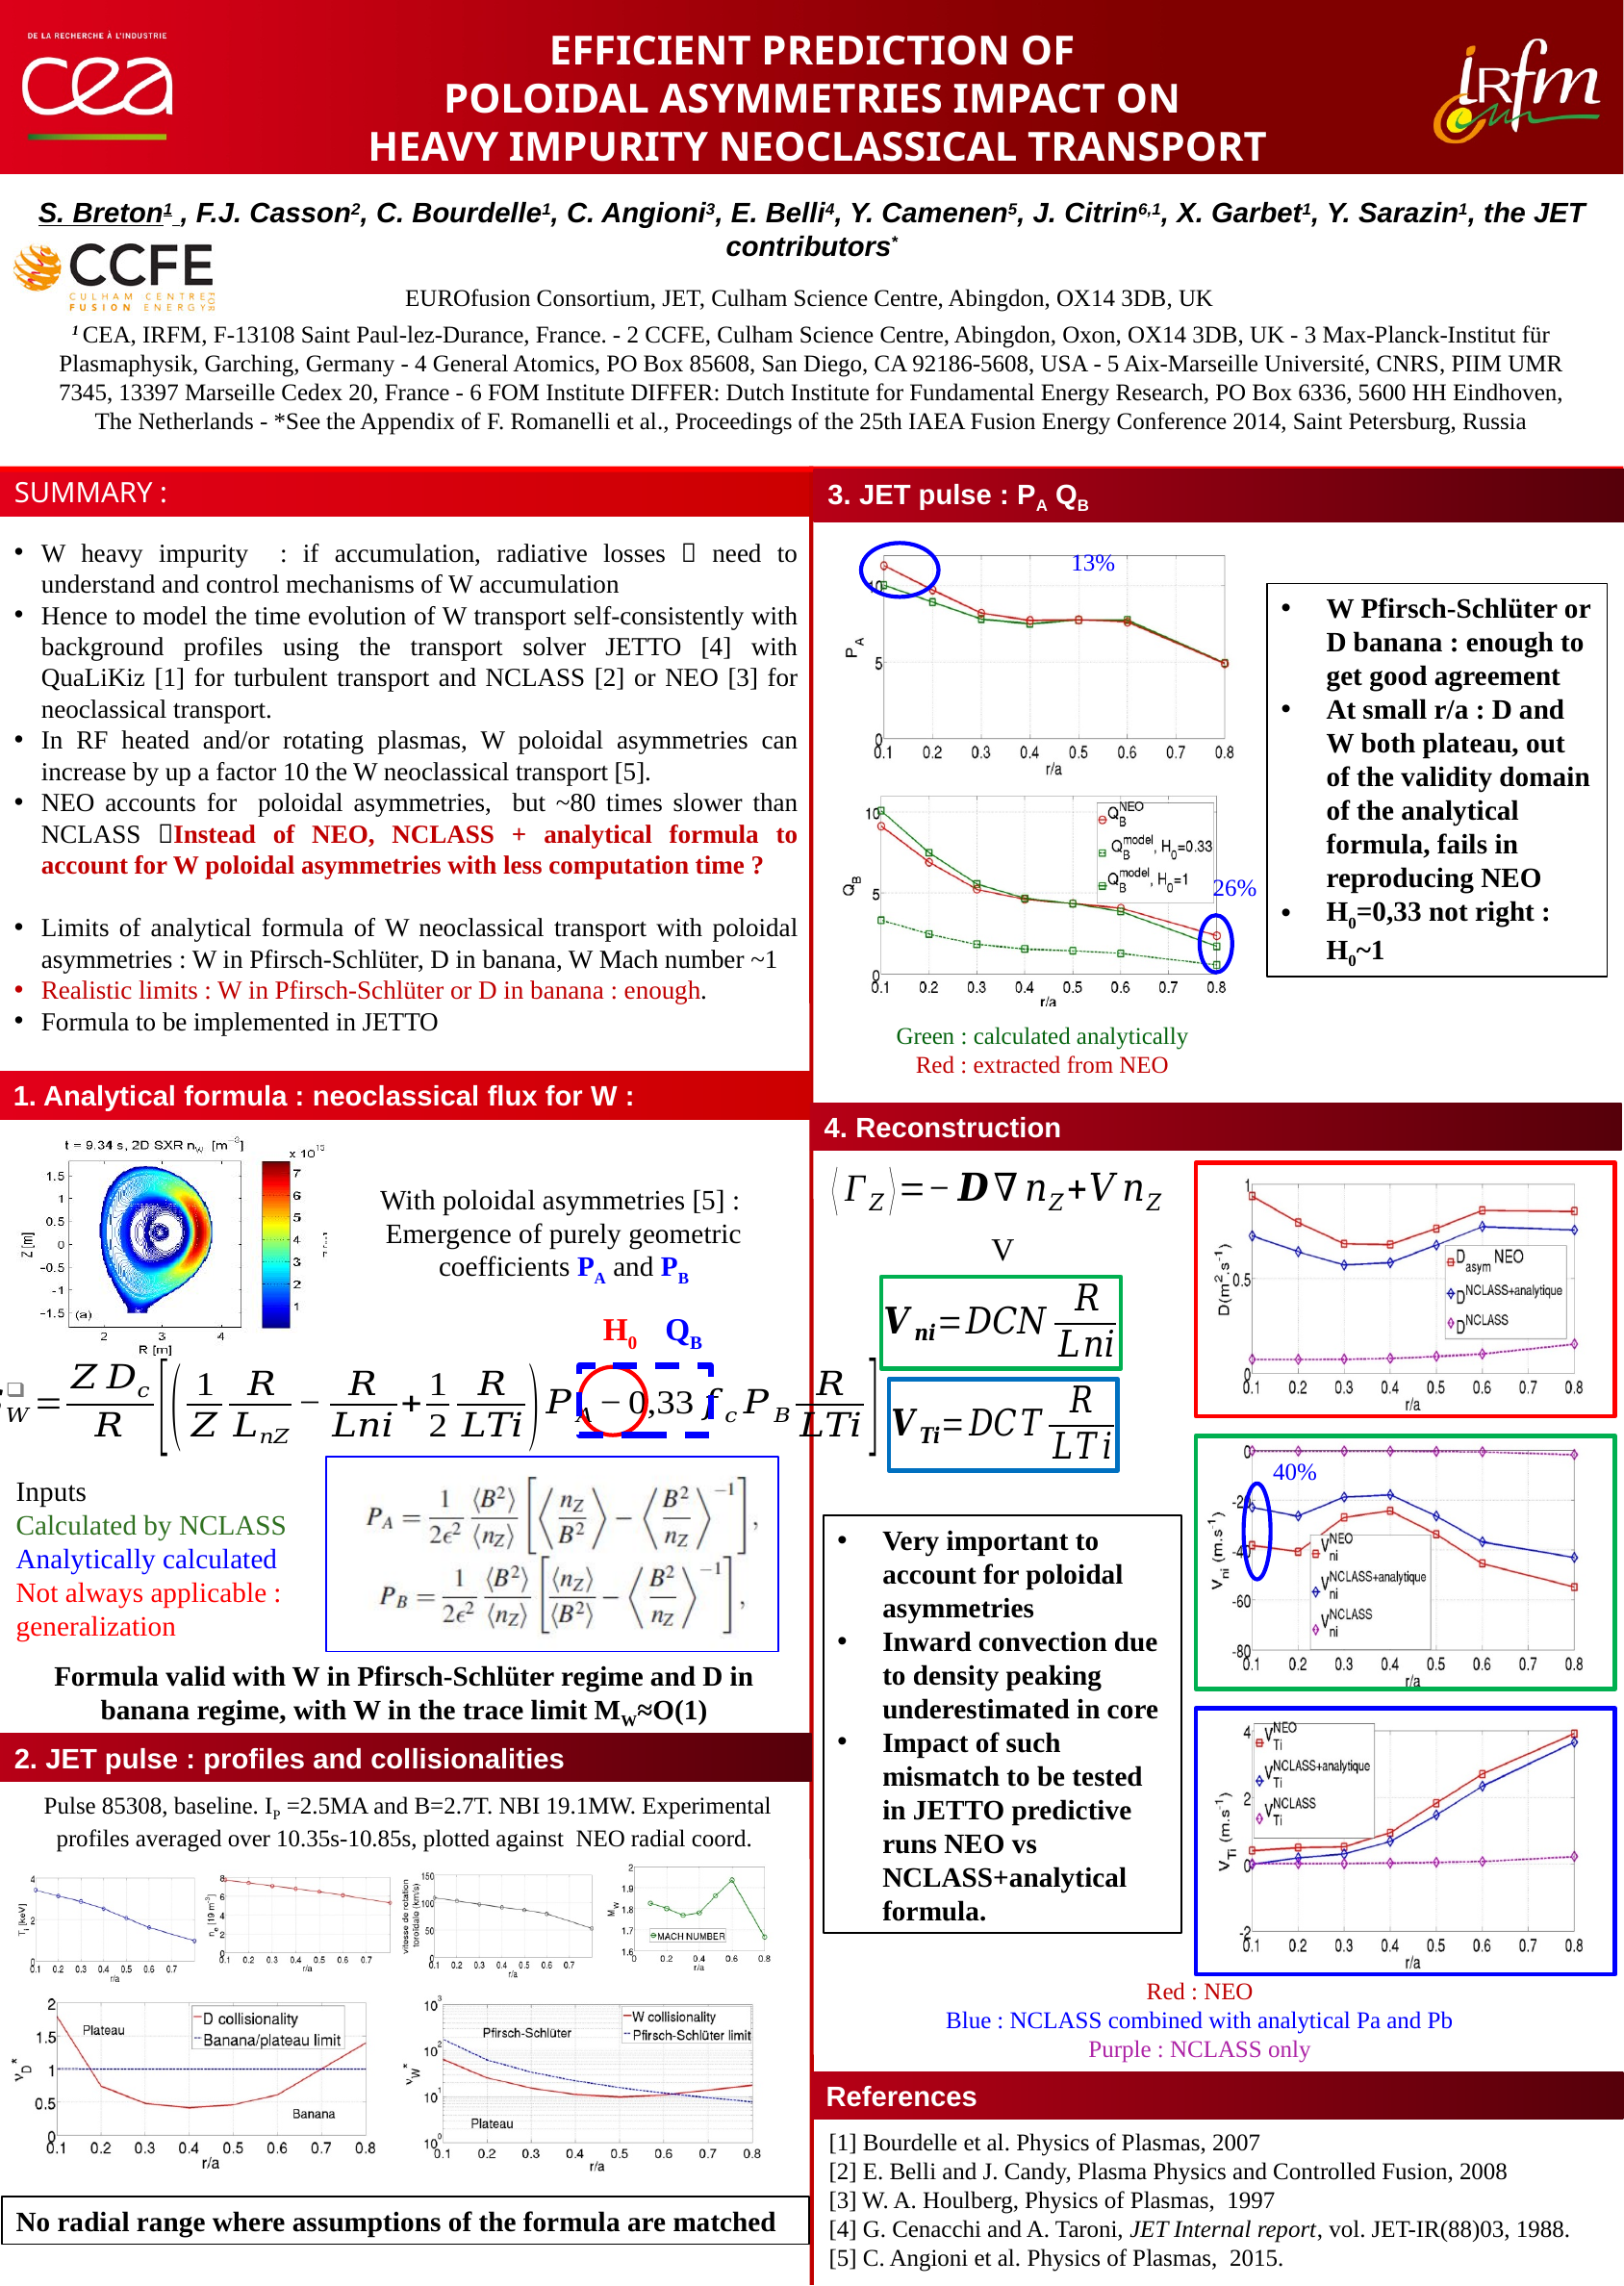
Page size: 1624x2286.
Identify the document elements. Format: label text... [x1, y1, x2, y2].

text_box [674, 469, 1624, 1086]
picture [16, 1126, 328, 1359]
text_box EUROfusion Consortium, JET, Culham Science Centre, Abingdon, OX14 3DB, UK [391, 275, 1232, 318]
text_box [1] Bourdelle et al. Physics of Plasmas, 2007 [2] E. Belli and J. Candy, Plasma Physics and Controlled Fusion, 2008 [3] W. A. Houlberg, Physics of Plasmas, 1997 [4] G. Cenacchi and A. Taroni, JET Internal report, vol. JET-IR(88)03, 1988. [5] C. Angioni et al. Physics of Plasmas, 2015. [814, 2120, 1624, 2278]
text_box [0, 468, 812, 1069]
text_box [809, 1103, 1622, 2071]
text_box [0, 1733, 812, 2246]
text_box References [816, 2077, 1624, 2120]
text_box 1 CEA, IRFM, F-13108 Saint Paul-lez-Durance, France. - 2 CCFE, Culham Science Centre, Abingdon, Oxon, OX14 3DB, UK - 3 Max-Planck-Institut für Plasmaphysik, Garching, Germany - 4 General Atomics, PO Box 85608, San Diego, CA 92186-5608, USA - 5 Aix-Marseille Université, CNRS, PIIM UMR 7345, 13397 Marseille Cedex 20, France - 6 FOM Institute DIFFER: Dutch Institute for Fundamental Energy Research, PO Box 6336, 5600 HH Eindhoven, The Netherlands - *See the Appendix of F. Romanelli et al., Proceedings of the 25th IAEA Fusion Energy Conference 2014, Saint Petersburg, Russia [38, 311, 1585, 442]
picture [0, 0, 1624, 174]
picture [4, 233, 221, 317]
text_box S. Breton1 , F.J. Casson2, C. Bourdelle1, C. Angioni3, E. Belli4, Y. Camenen5, J. Citrin6,1, X. Garbet1, Y. Sarazin1, the JET contributors* [0, 188, 1624, 269]
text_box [0, 1071, 880, 1732]
